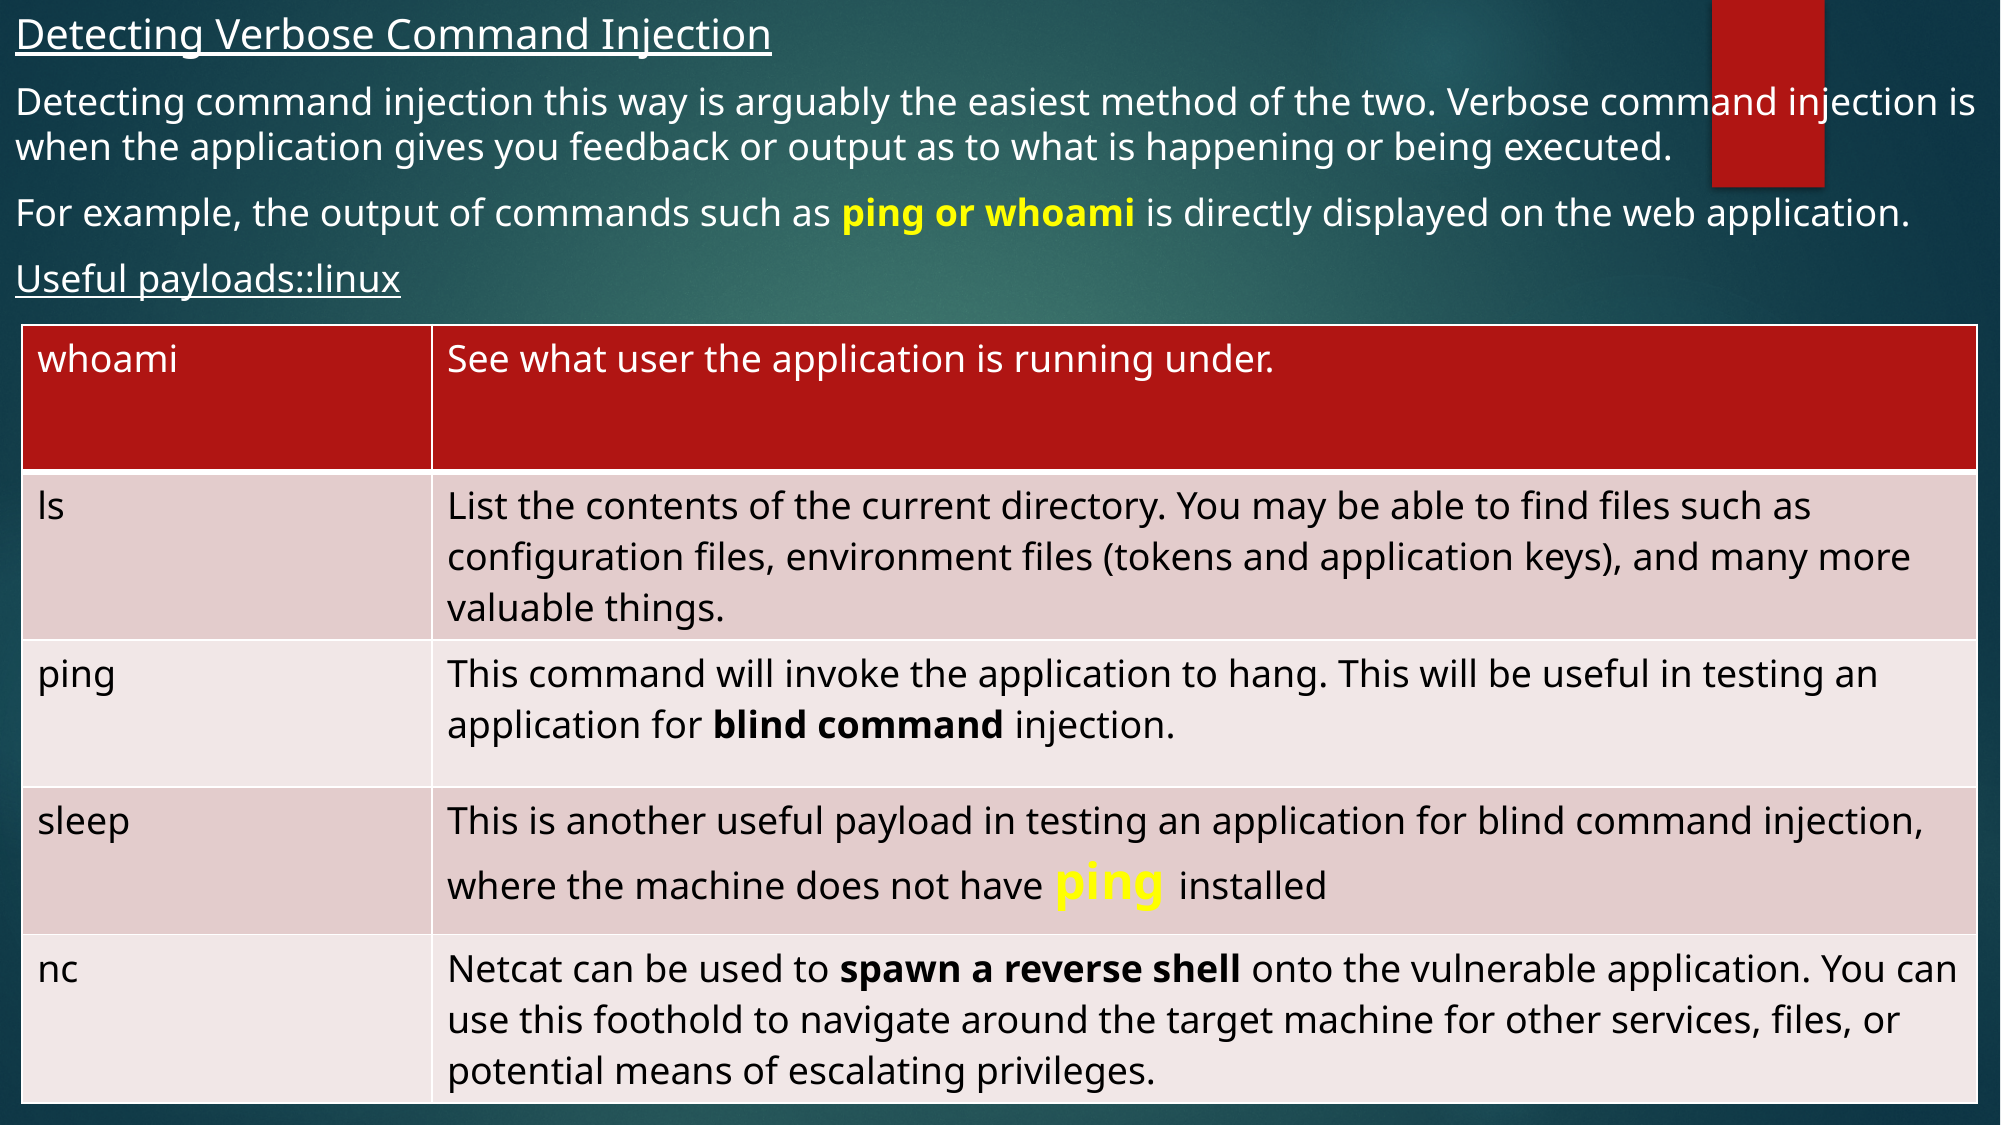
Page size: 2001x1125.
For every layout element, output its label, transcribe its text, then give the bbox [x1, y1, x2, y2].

table_cell This command will invoke the application to hang. This will be useful in testing an application for blind command injection. [433, 641, 1976, 786]
table_cell This is another useful payload in testing an application for blind command injection, where the machine does not have ping installed [433, 788, 1976, 934]
table_cell sleep [23, 788, 431, 934]
table_cell List the contents of the current directory. You may be able to find files such as configuration files, environment files (tokens and application keys), and many more valuable things. [433, 475, 1976, 639]
table_header whoami [23, 326, 431, 469]
table_header See what user the application is running under. [433, 326, 1976, 469]
list Detecting Verbose Command Injection Detecting command injection this way is arguably the easiest method of the two. Verbose command injection is when the application gives you feedback or output as to what is happening or being executed. For example, the output of commands such as ping or whoami is directly displayed on the web application. Useful payloads::linux [0, 0, 2000, 1125]
table_cell Netcat can be used to spawn a reverse shell onto the vulnerable application. You can use this foothold to navigate around the target machine for other services, files, or potential means of escalating privileges. [433, 935, 1976, 1102]
table_cell ls [23, 475, 431, 639]
table_cell nc [23, 935, 431, 1102]
table_cell ping [23, 641, 431, 786]
